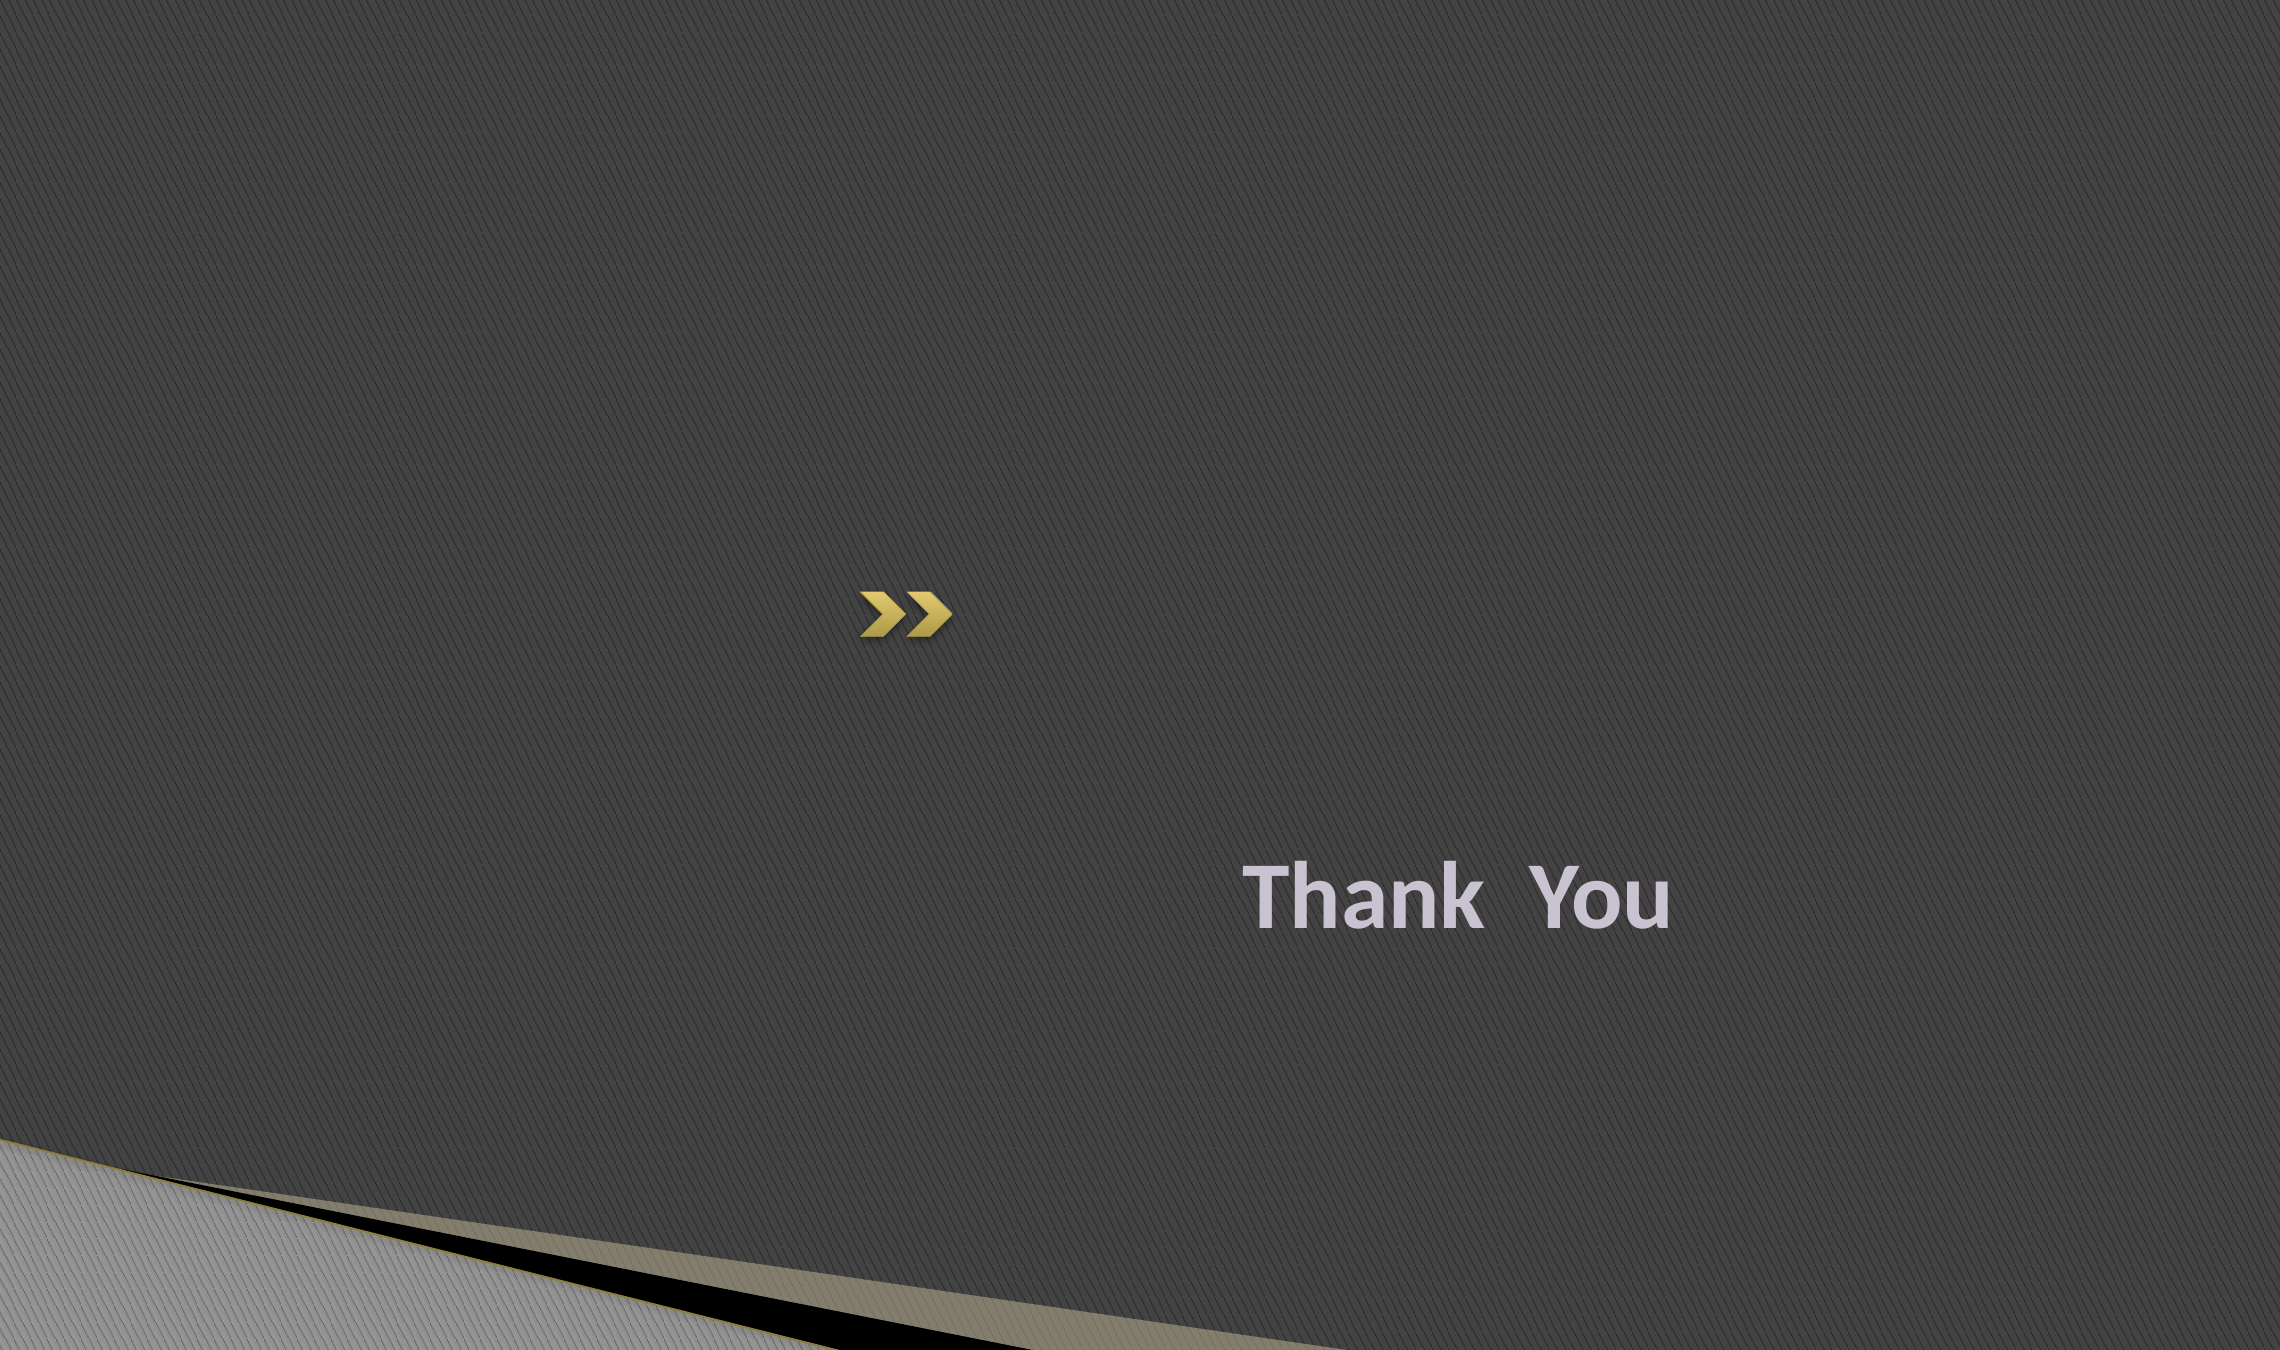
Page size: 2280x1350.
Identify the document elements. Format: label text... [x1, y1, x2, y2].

picture [2, 1149, 801, 1350]
title Thank You [1227, 374, 2280, 956]
